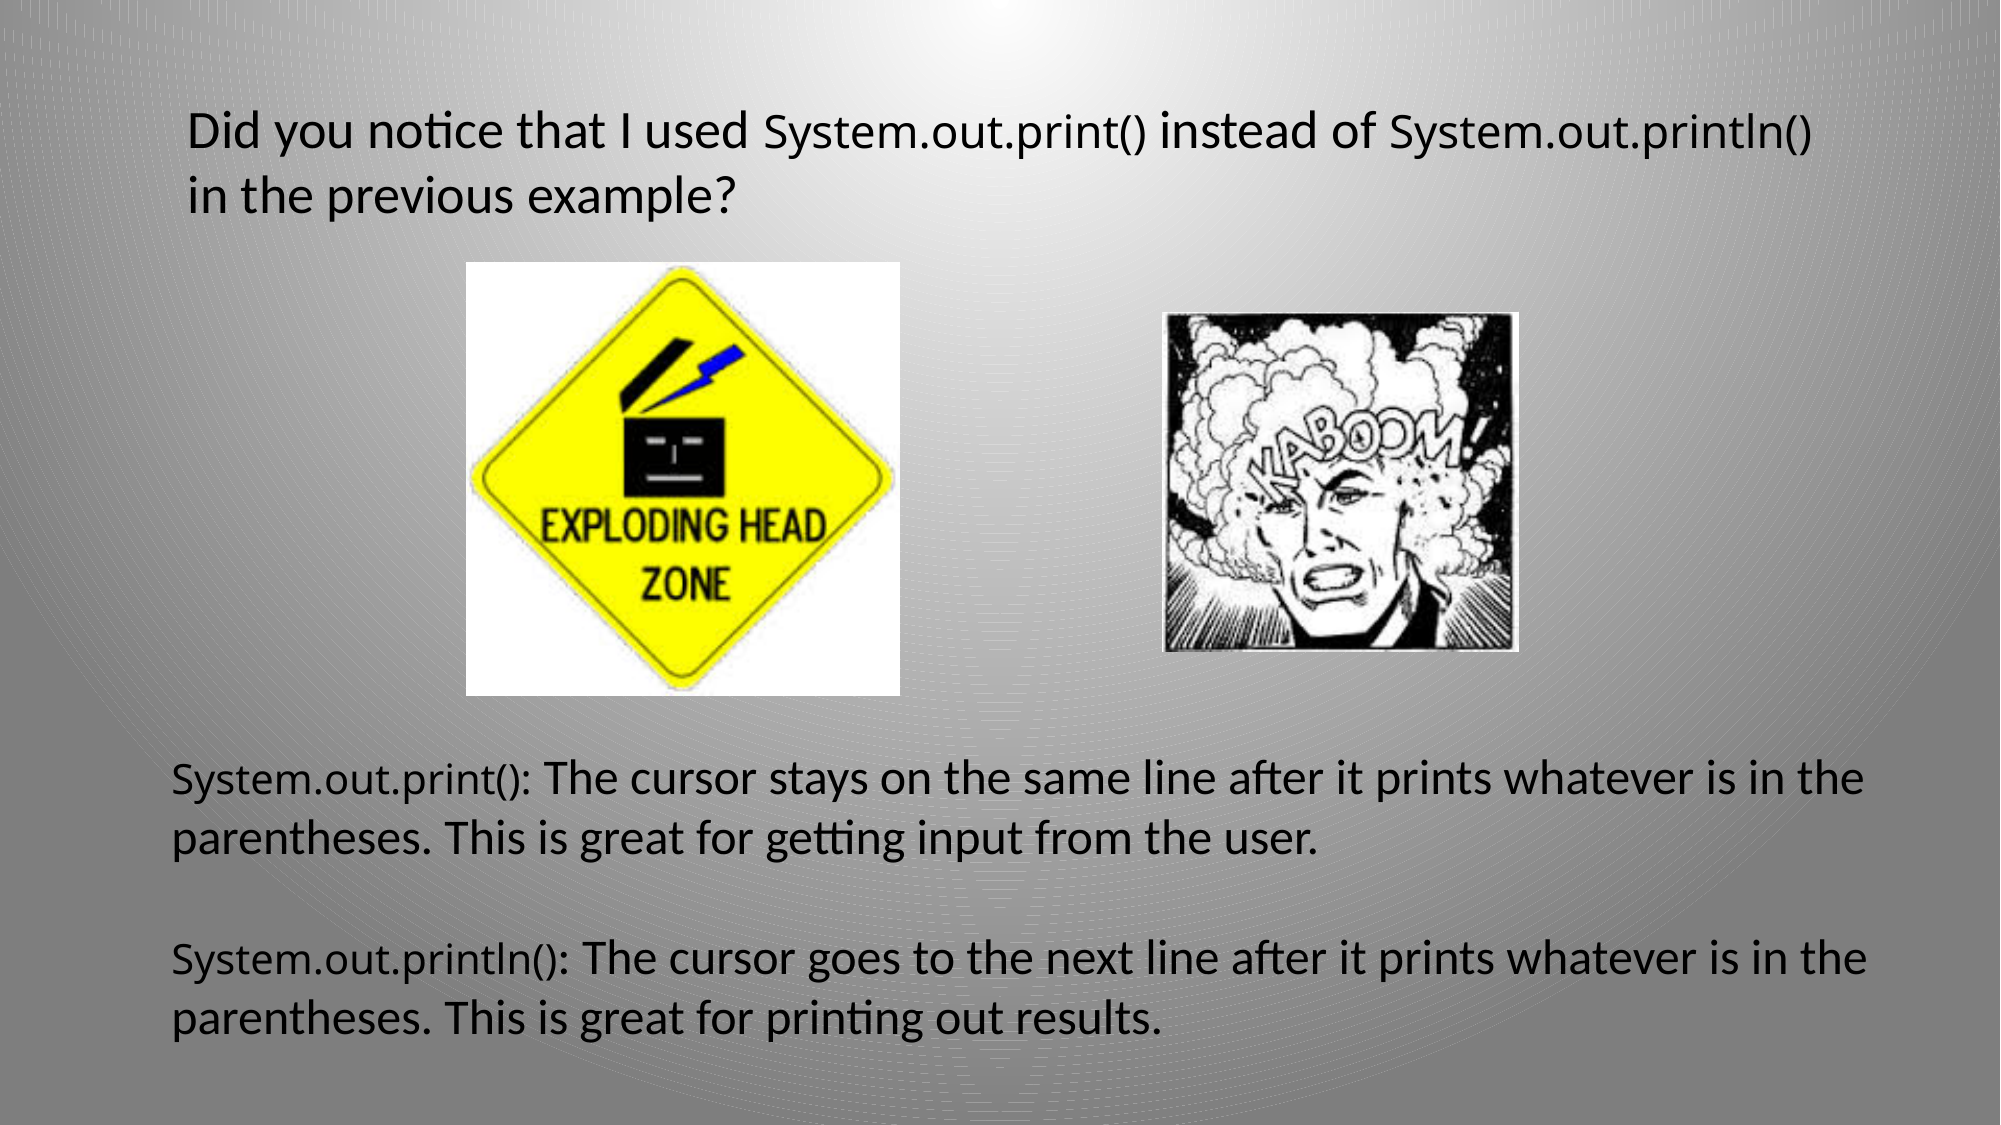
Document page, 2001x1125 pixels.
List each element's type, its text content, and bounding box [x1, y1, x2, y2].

picture [1162, 312, 1519, 653]
text_box System.out.print(): The cursor stays on the same line after it prints whatever is in the parentheses. This is great for getting input from the user. System.out.println(): The cursor goes to the next line after it prints whatever is in the parentheses. This is great for printing out results. [156, 737, 1895, 1053]
text_box Did you notice that I used System.out.print() instead of System.out.println() in the previous example? [172, 87, 1840, 233]
picture [466, 262, 901, 696]
